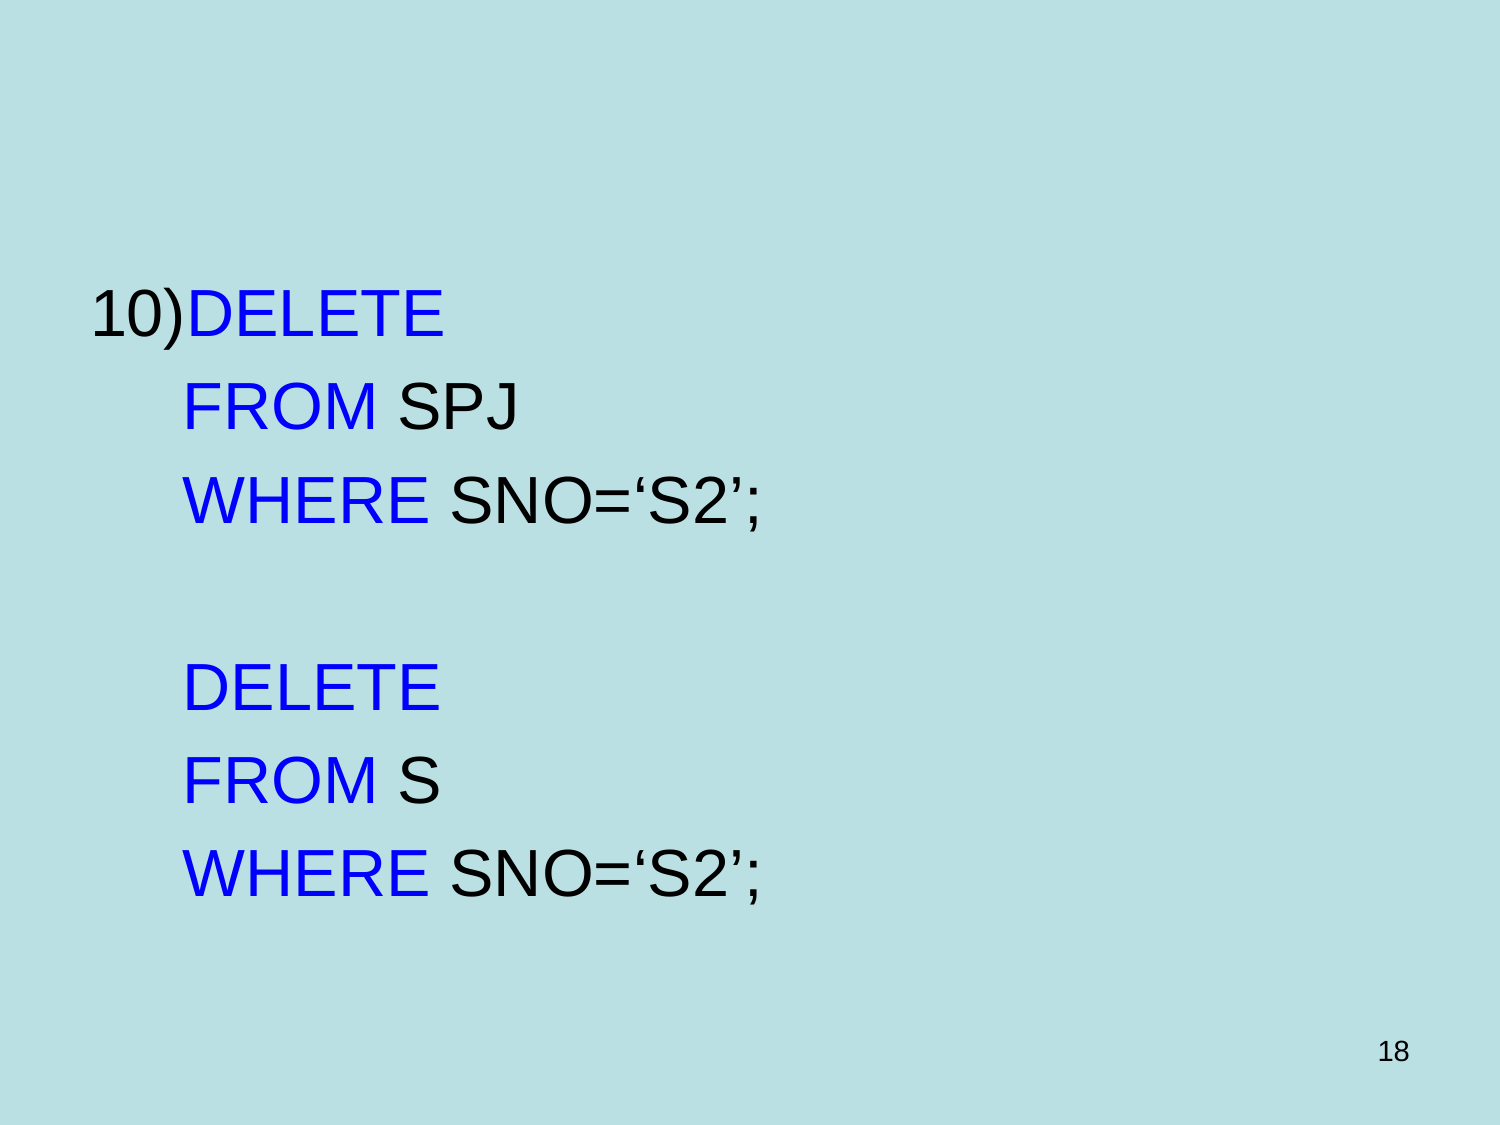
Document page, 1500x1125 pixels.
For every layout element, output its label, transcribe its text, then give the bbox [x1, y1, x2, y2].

slide_number 18 [1074, 1024, 1426, 1103]
list 10)DELETE FROM SPJ WHERE SNO=‘S2’; DELETE FROM S WHERE SNO=‘S2’; [74, 262, 1426, 1006]
